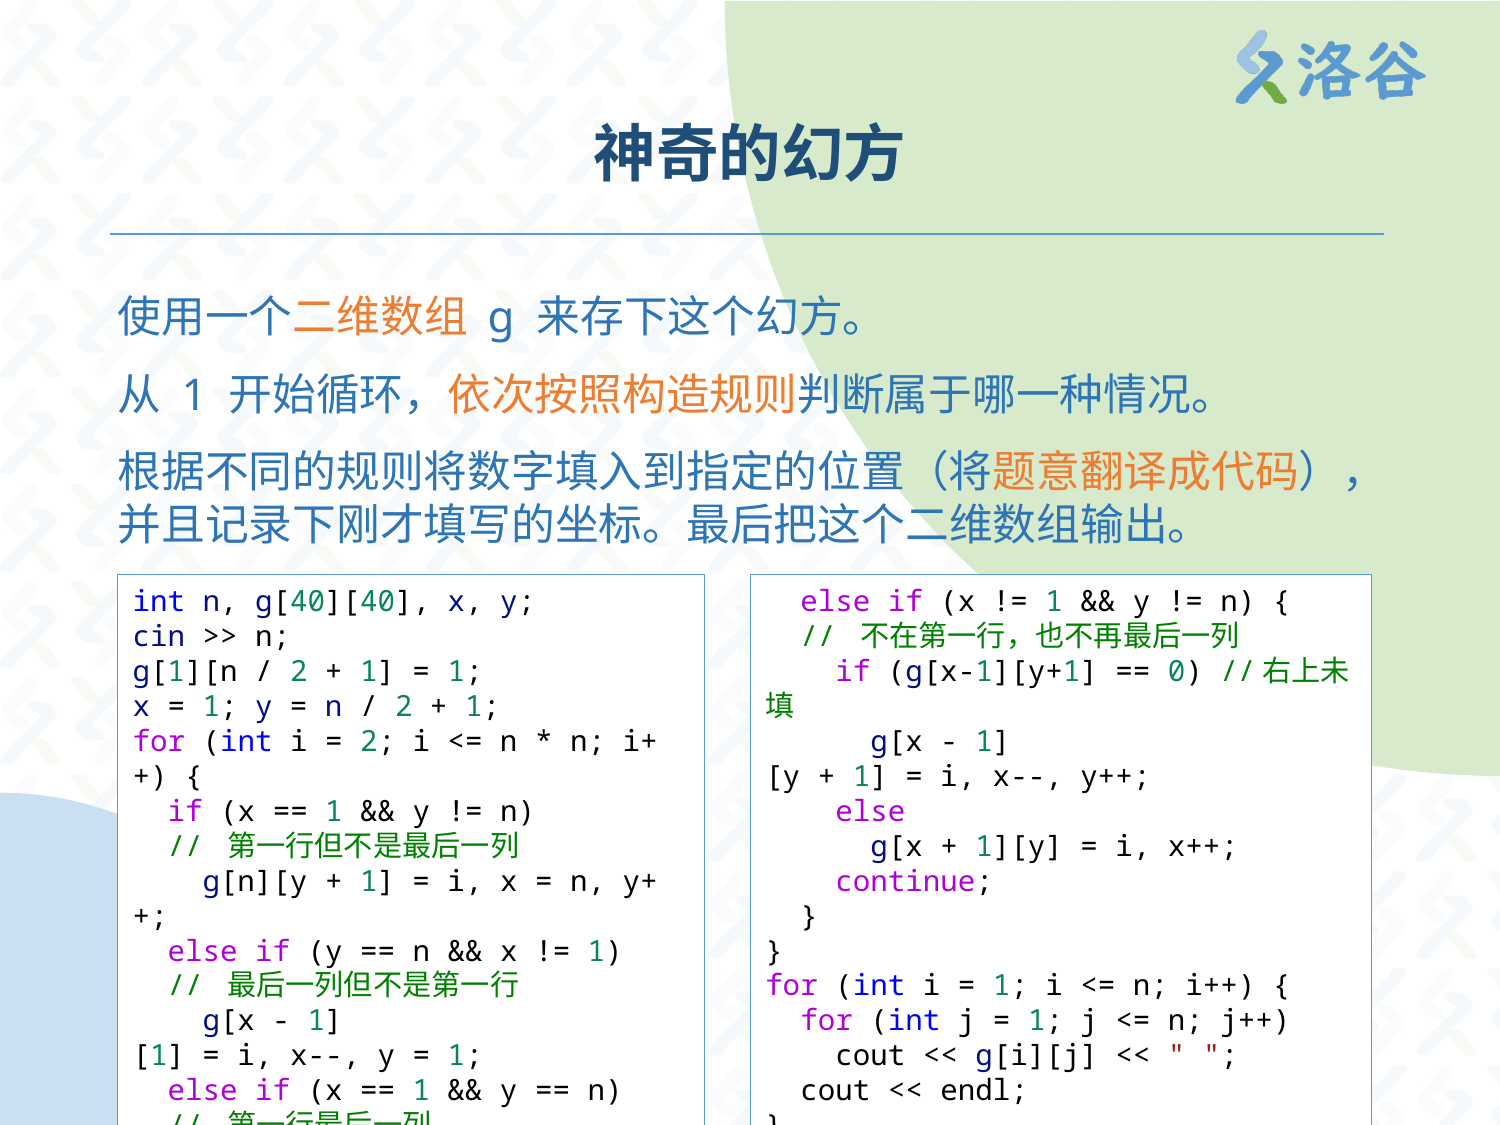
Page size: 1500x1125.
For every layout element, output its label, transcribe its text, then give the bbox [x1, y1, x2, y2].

picture [1235, 26, 1427, 108]
list 使用一个二维数组 g 来存下这个幻方。 从 1 开始循环，依次按照构造规则判断属于哪一种情况。 根据不同的规则将数字填入到指定的位置（将题意翻译成代码），并且记录下刚才填写的坐标。最后把这个二维数组输出。 [102, 281, 1397, 1016]
text_box int n, g[40][40], x, y; cin >> n; g[1][n / 2 + 1] = 1; x = 1; y = n / 2 + 1; for (int i = 2; i <= n * n; i++) { if (x == 1 && y != n) // 第一行但不是最后一列 g[n][y + 1] = i, x = n, y++; else if (y == n && x != 1) // 最后一列但不是第一行 g[x - 1][1] = i, x--, y = 1; else if (x == 1 && y == n) // 第一行最后一列 g[2][n] = i, x = 2; [117, 574, 705, 1125]
title 神奇的幻方 [102, 77, 1397, 198]
text_box else if (x != 1 && y != n) { // 不在第一行，也不再最后一列 if (g[x-1][y+1] == 0) //右上未填 g[x - 1][y + 1] = i, x--, y++; else g[x + 1][y] = i, x++; continue; } } for (int i = 1; i <= n; i++) { for (int j = 1; j <= n; j++) cout << g[i][j] << " "; cout << endl; } [750, 574, 1372, 1125]
